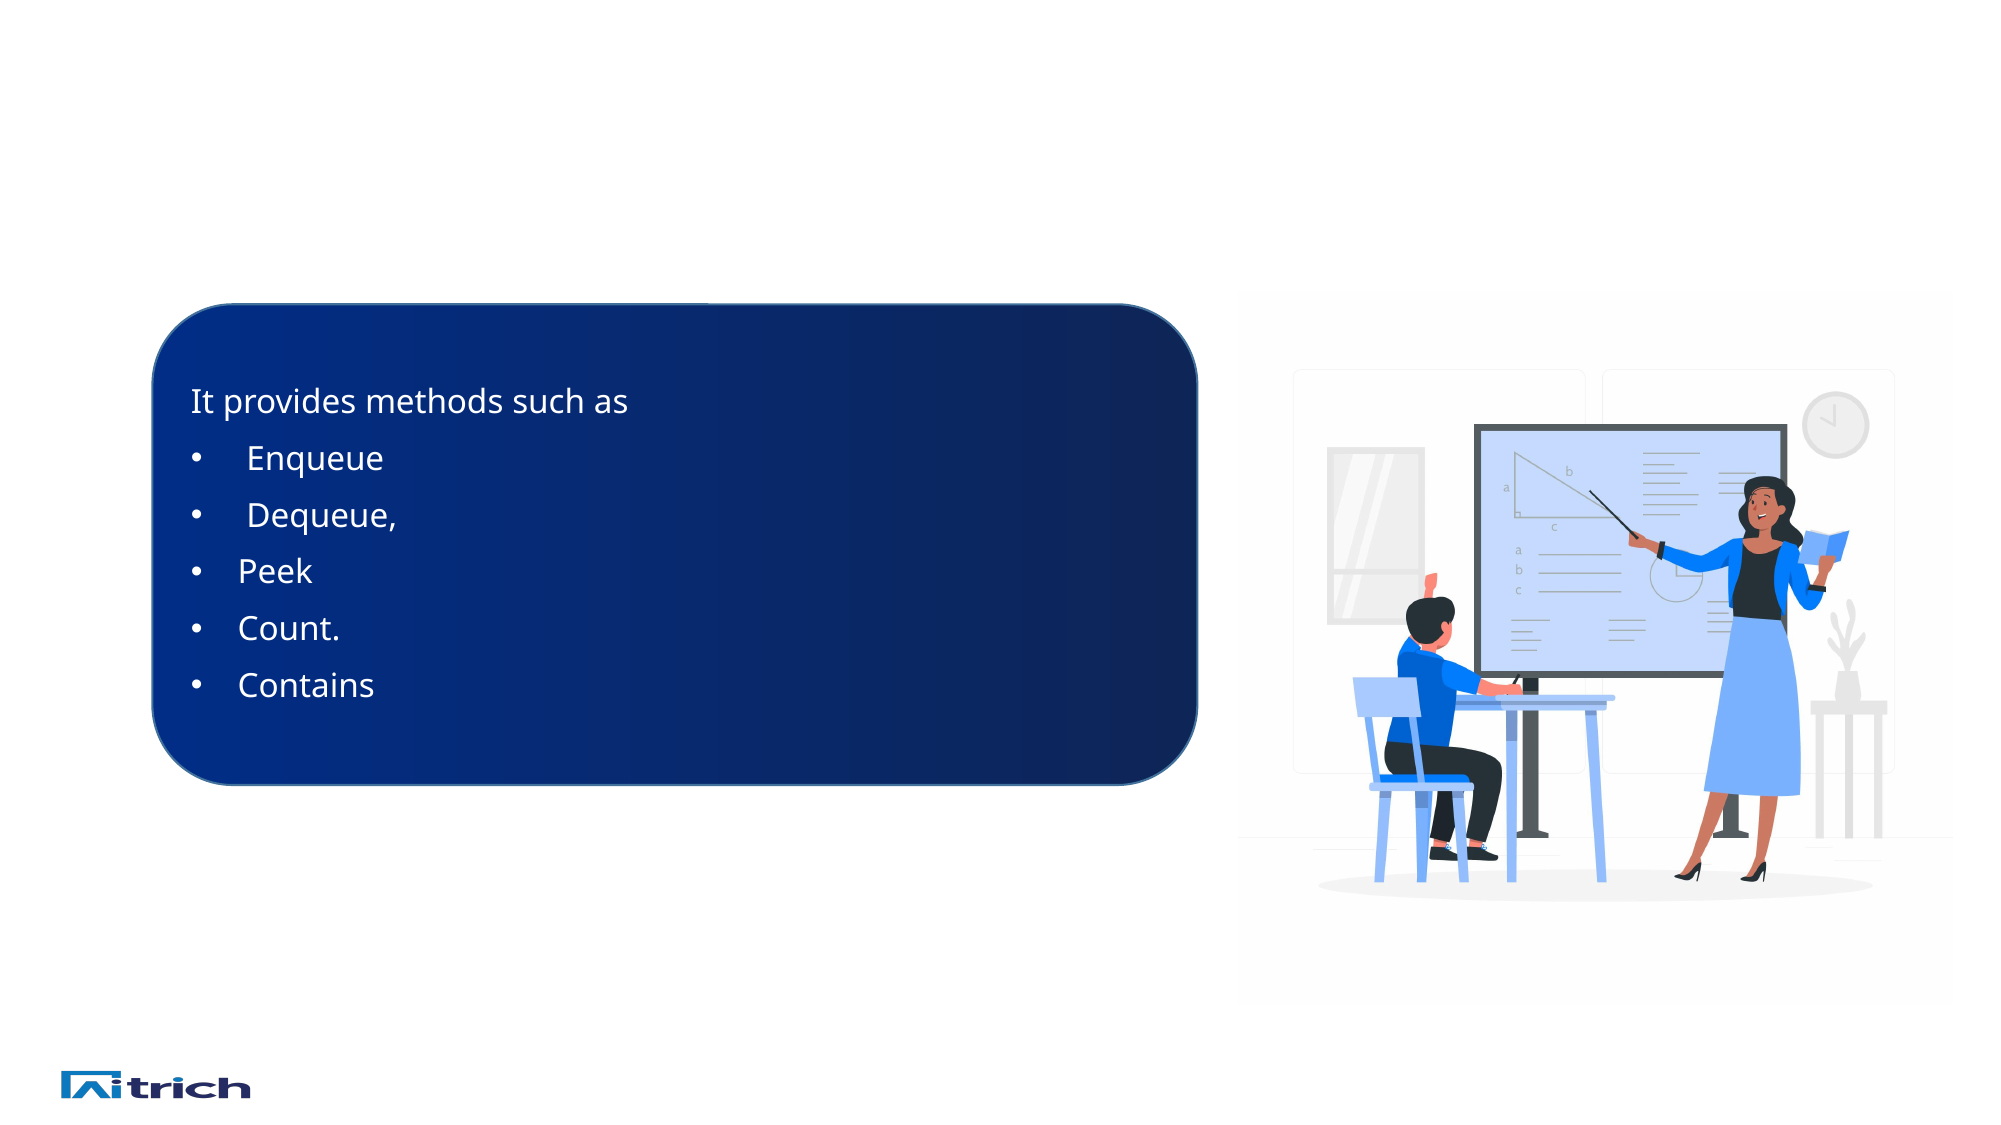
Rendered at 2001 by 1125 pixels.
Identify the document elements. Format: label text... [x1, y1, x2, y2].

text_box It provides methods such as Enqueue Dequeue, Peek Count. Contains [152, 304, 1198, 786]
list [1238, 290, 1953, 1006]
picture [59, 1070, 252, 1099]
